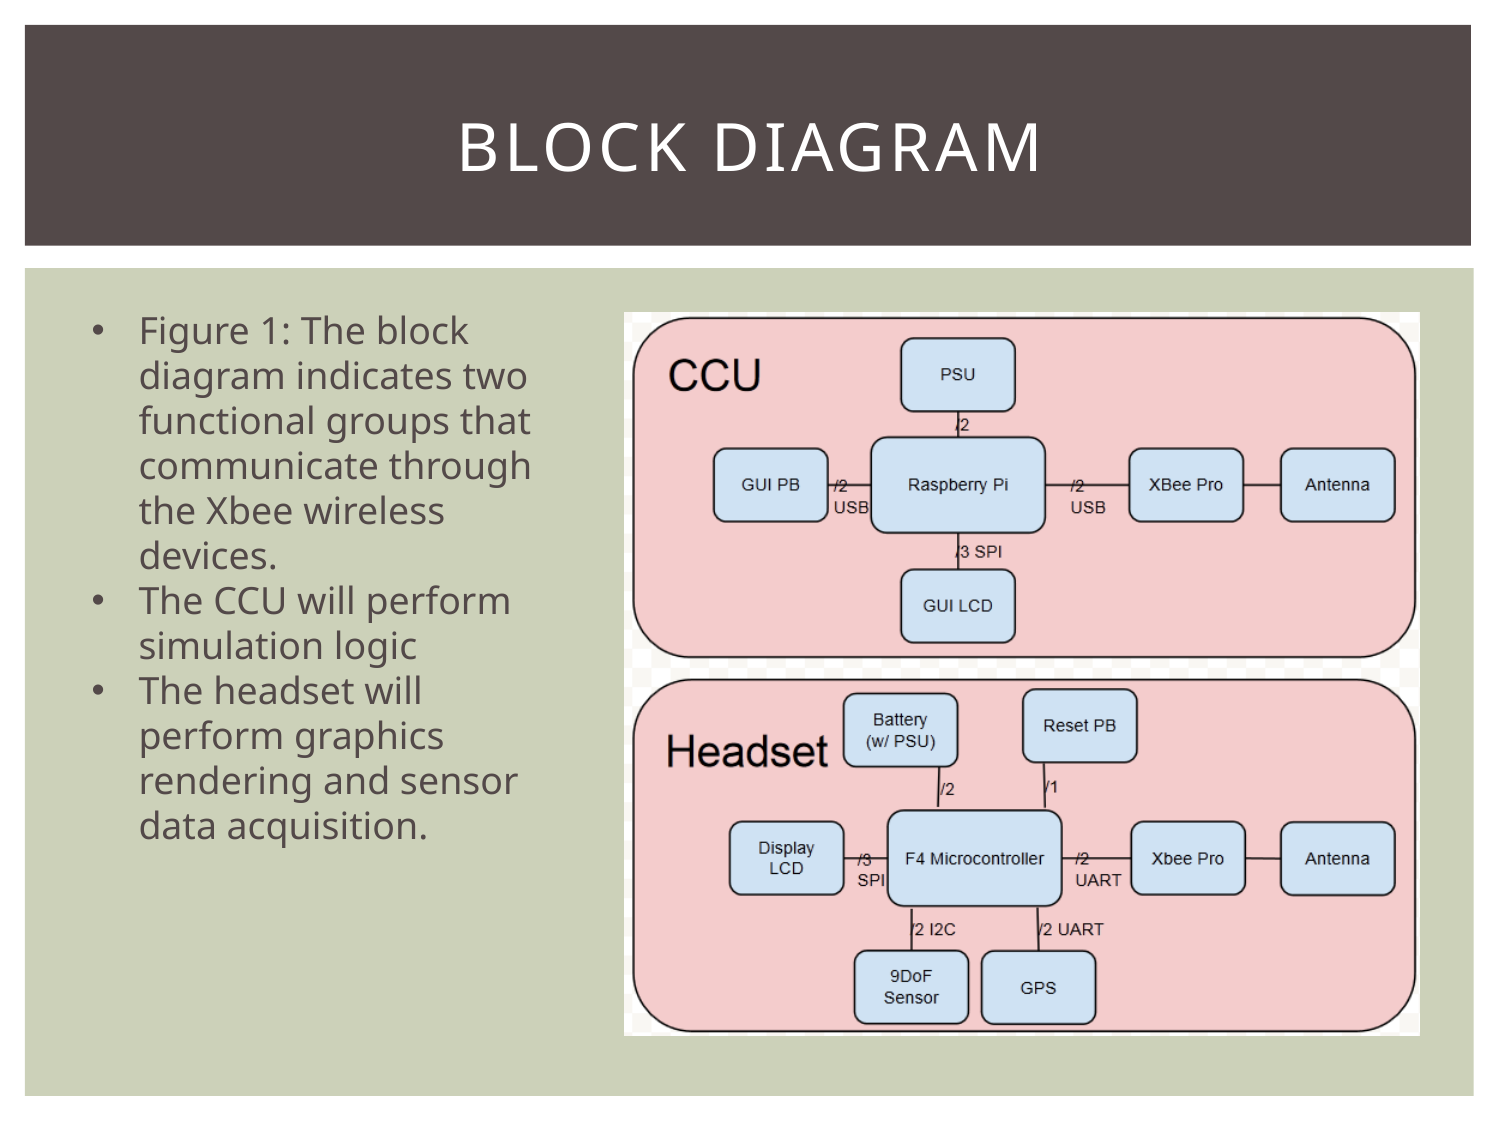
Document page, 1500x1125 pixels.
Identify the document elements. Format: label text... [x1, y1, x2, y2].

text_box Figure 1: The block diagram indicates two functional groups that communicate through the Xbee wireless devices. The CCU will perform simulation logic The headset will perform graphics rendering and sensor data acquisition. [76, 299, 577, 855]
title Block Diagram [62, 58, 1438, 232]
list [624, 312, 1420, 1036]
